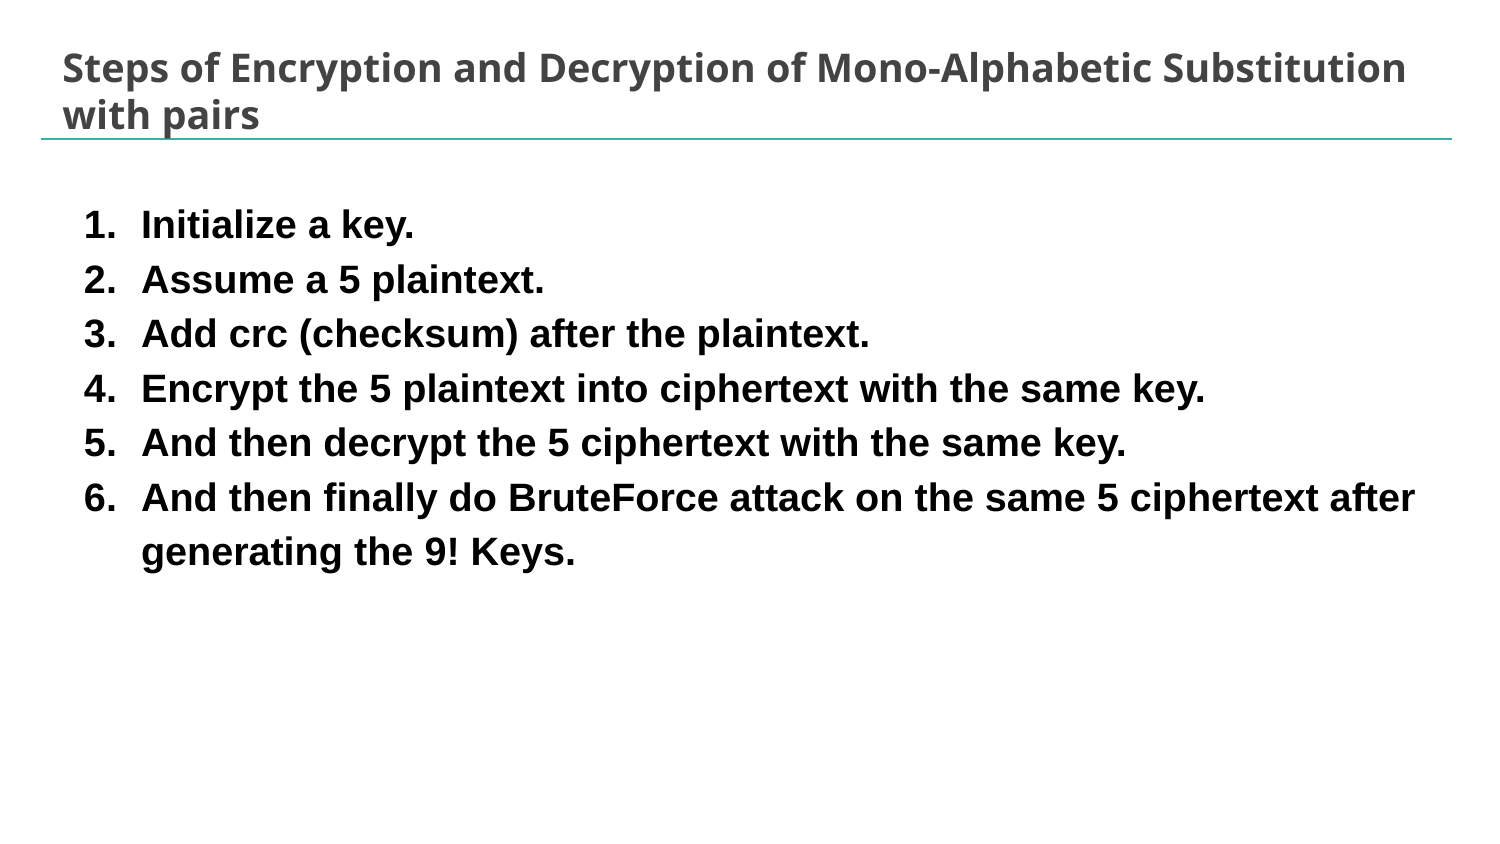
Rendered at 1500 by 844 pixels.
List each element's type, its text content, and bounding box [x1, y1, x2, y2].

list Initialize a key. Assume a 5 plaintext. Add crc (checksum) after the plaintext. Encrypt the 5 plaintext into ciphertext with the same key. And then decrypt the 5 ciphertext with the same key. And then finally do BruteForce attack on the same 5 ciphertext after generating the 9! Keys. [51, 176, 1449, 750]
title Steps of Encryption and Decryption of Mono-Alphabetic Substitution with pairs [47, 27, 1446, 122]
